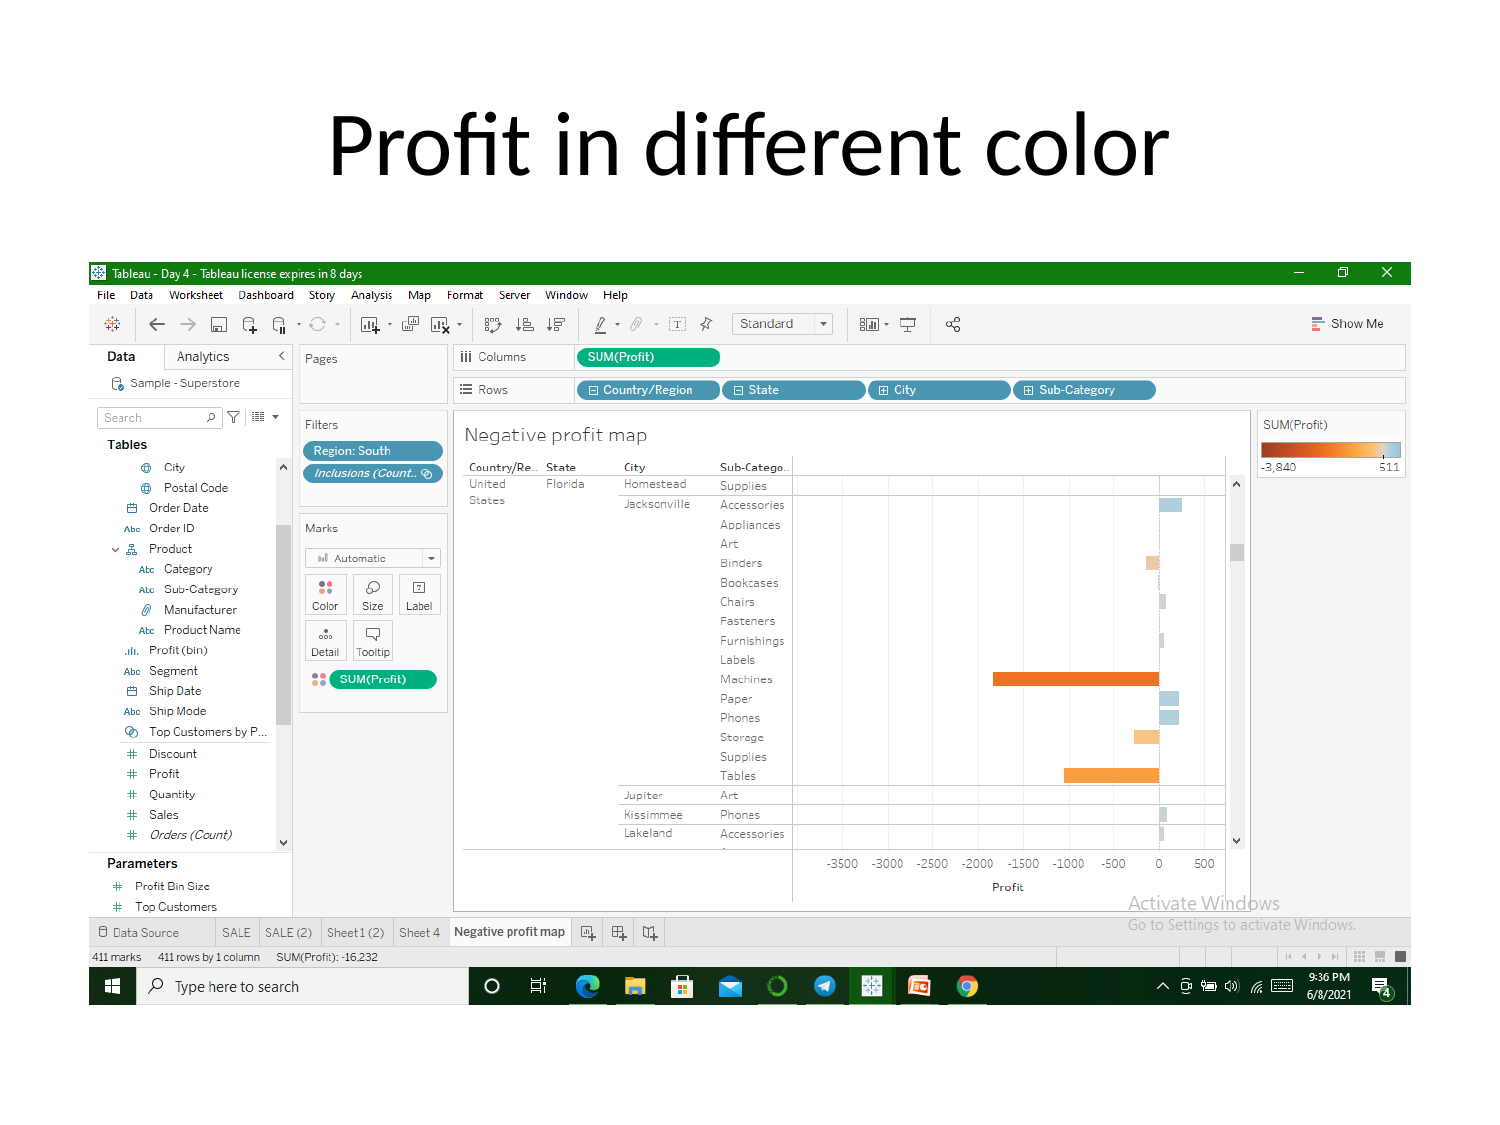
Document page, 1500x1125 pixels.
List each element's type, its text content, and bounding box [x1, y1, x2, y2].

title Profit in different color [75, 45, 1425, 233]
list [89, 262, 1411, 1006]
